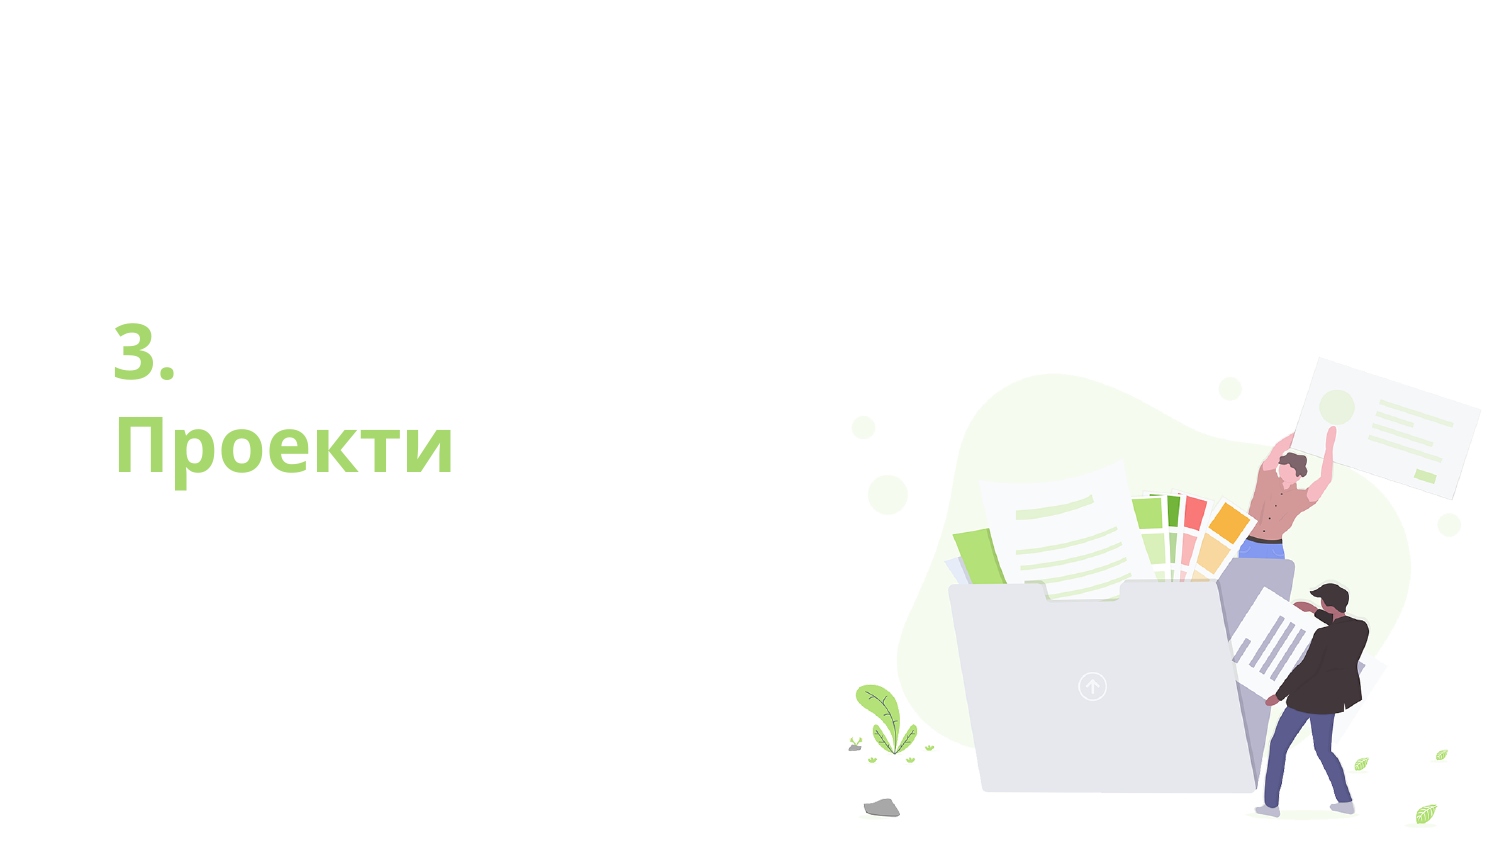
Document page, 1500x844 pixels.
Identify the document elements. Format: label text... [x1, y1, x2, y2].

title 3. Проекти [111, 296, 929, 488]
picture [844, 356, 1482, 828]
